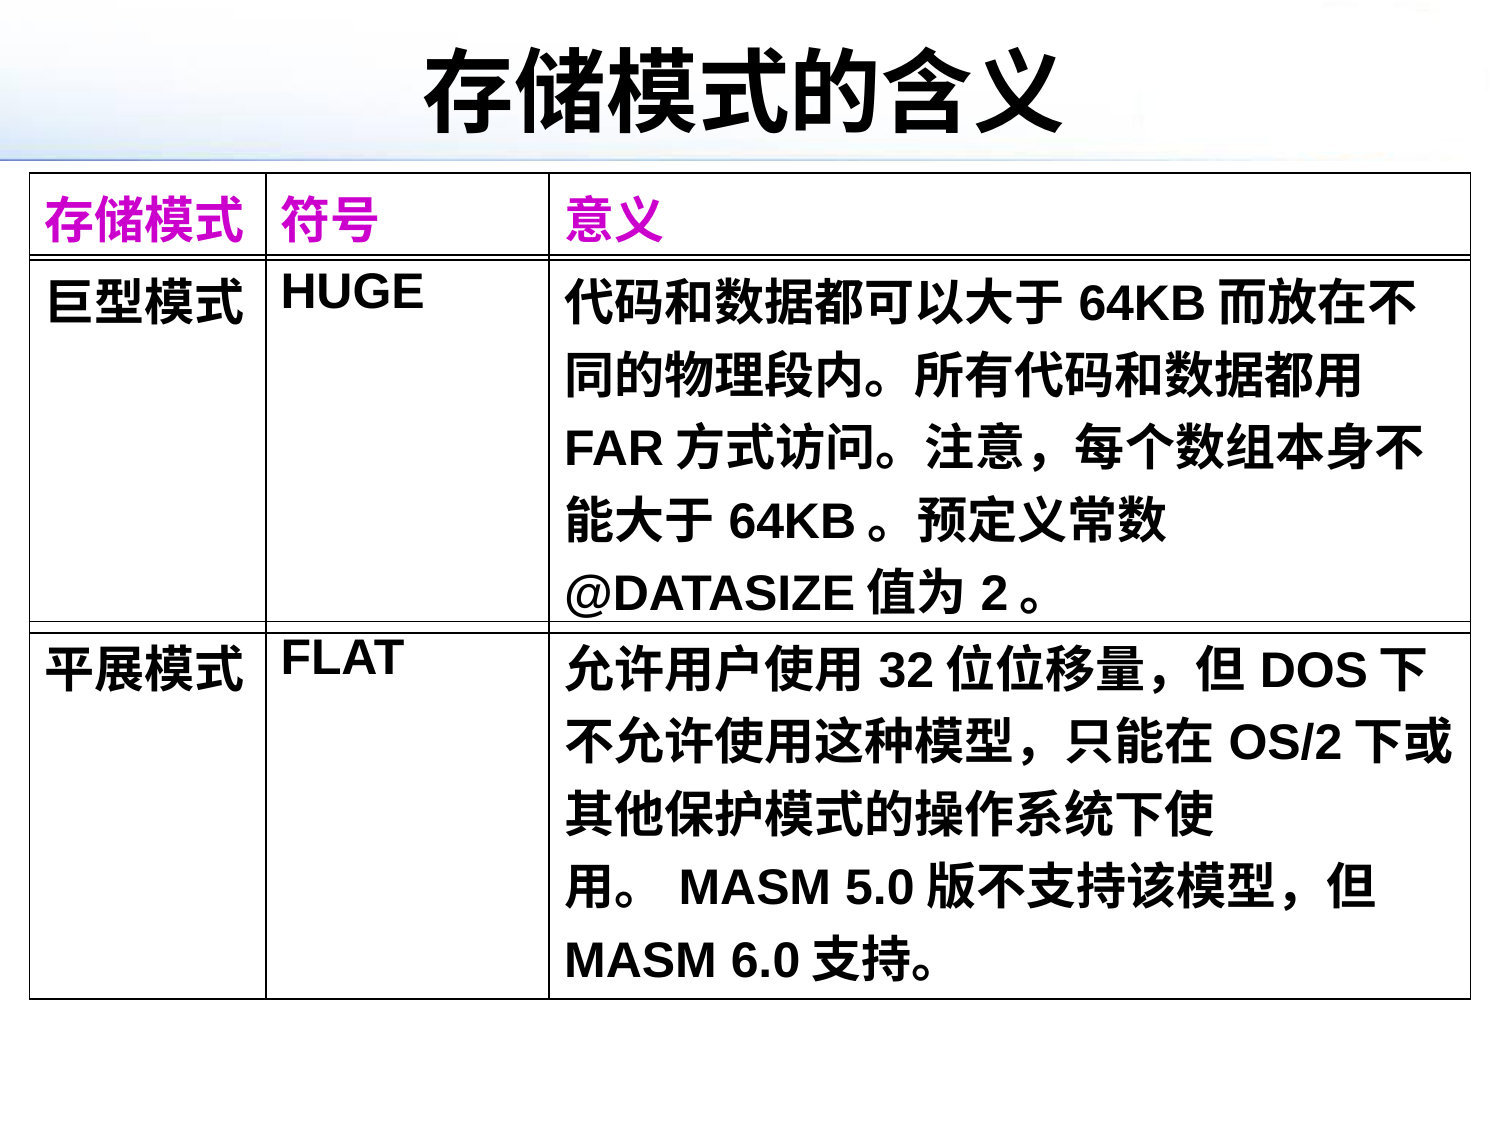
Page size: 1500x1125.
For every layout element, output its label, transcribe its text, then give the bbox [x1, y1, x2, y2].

table_header HUGE [267, 256, 548, 621]
title 存储模式的含义 [29, 31, 1459, 147]
table_header 平展模式 [30, 622, 265, 998]
table_header FLAT [267, 622, 548, 998]
table_header 代码和数据都可以大于64KB而放在不同的物理段内。所有代码和数据都用FAR方式访问。注意，每个数组本身不能大于64KB。预定义常数@DATASIZE值为2。 [550, 256, 1470, 621]
table_header 意义 [550, 174, 1470, 254]
table_header 允许用户使用32位位移量，但DOS下不允许使用这种模型，只能在OS/2下或其他保护模式的操作系统下使用。MASM 5.0版不支持该模型，但MASM 6.0支持。 [550, 622, 1470, 998]
table_header 存储模式 [30, 174, 265, 254]
table_header 巨型模式 [30, 256, 265, 621]
table_header 符号 [267, 174, 548, 254]
picture [0, 0, 1500, 161]
